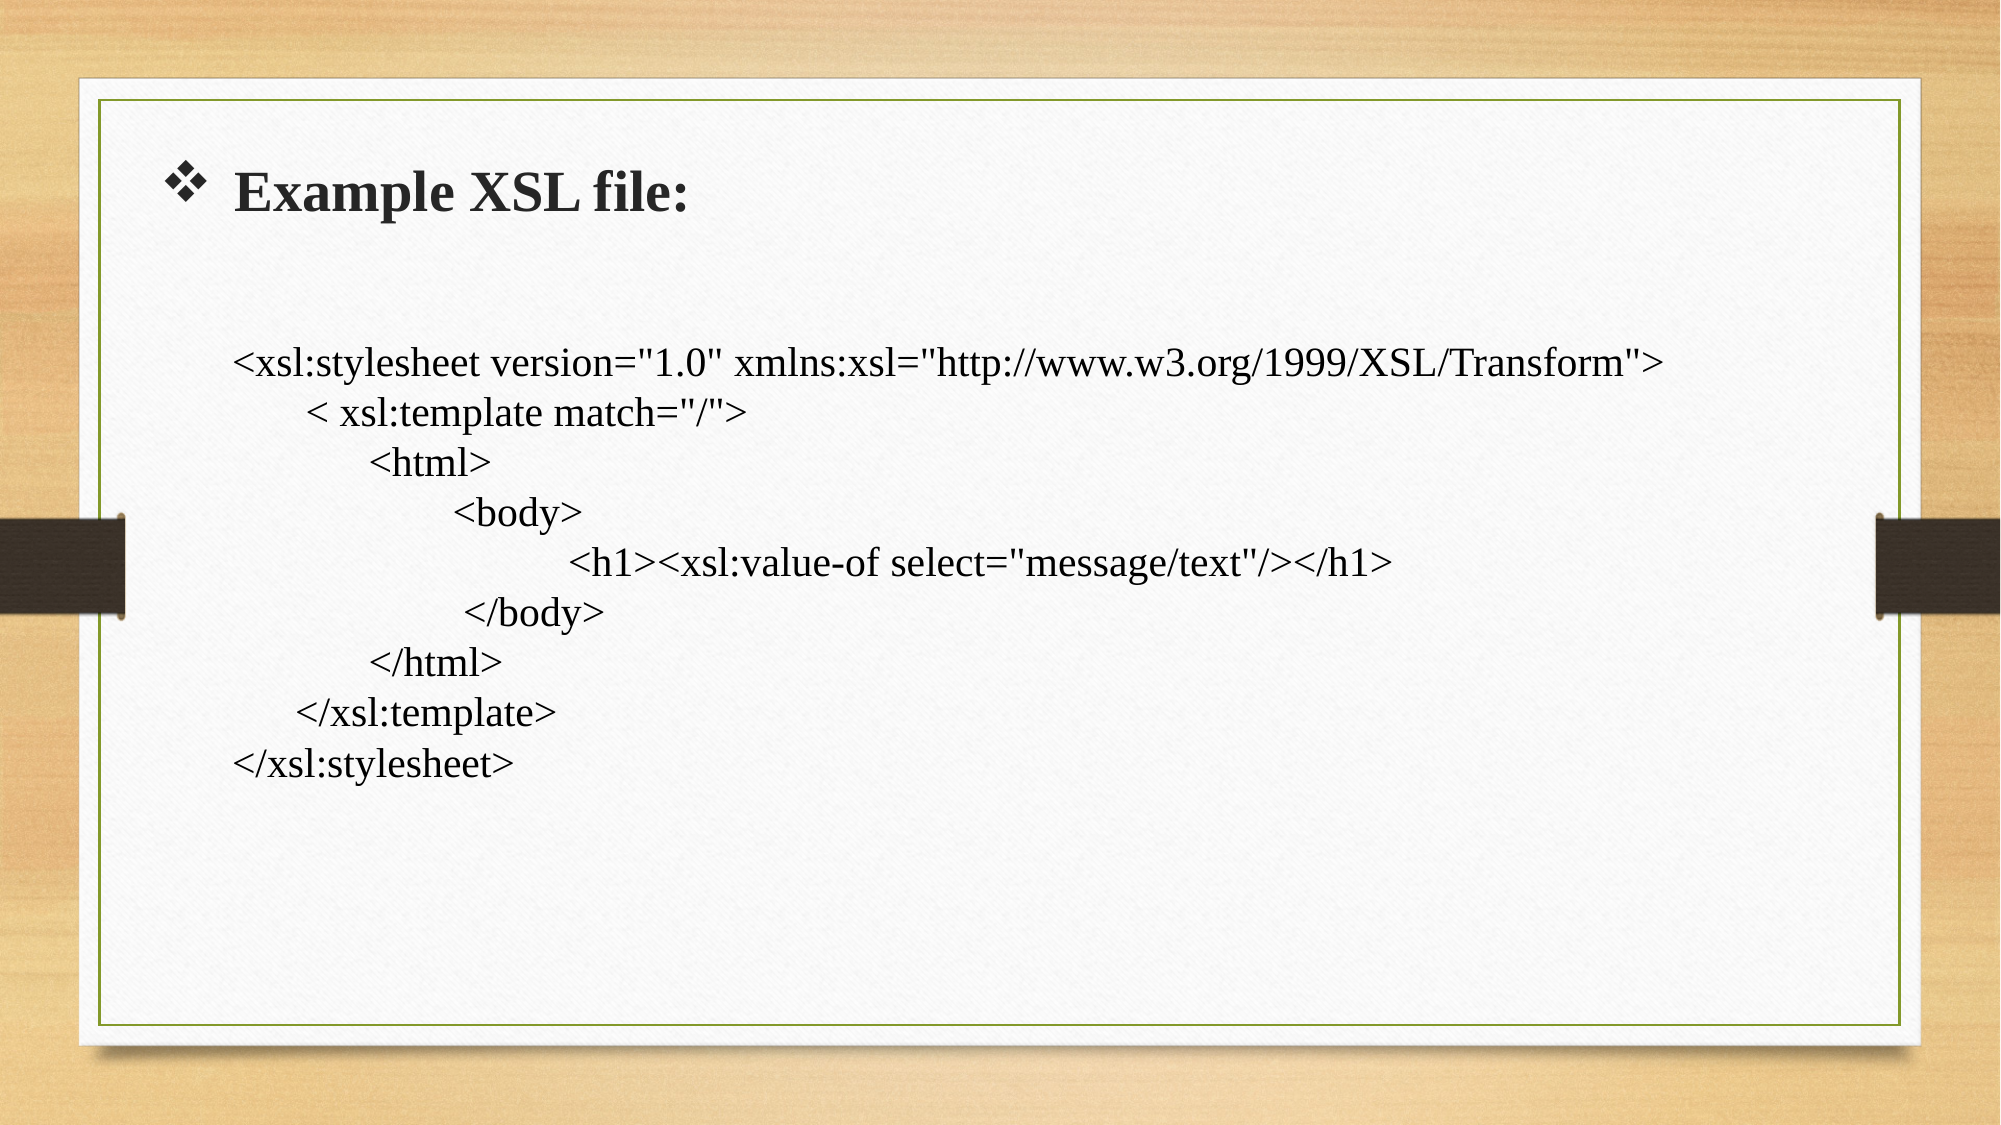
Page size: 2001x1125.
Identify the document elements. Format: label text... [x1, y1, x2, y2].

text_box <xsl:stylesheet version="1.0" xmlns:xsl="http://www.w3.org/1999/XSL/Transform"> < xsl:template match="/"> <html> <body> <h1><xsl:value-of select="message/text"/></h1> </body> </html> </xsl:template> </xsl:stylesheet> [217, 327, 1866, 793]
text_box Example XSL file: [145, 145, 1149, 231]
picture [0, 0, 2001, 1125]
